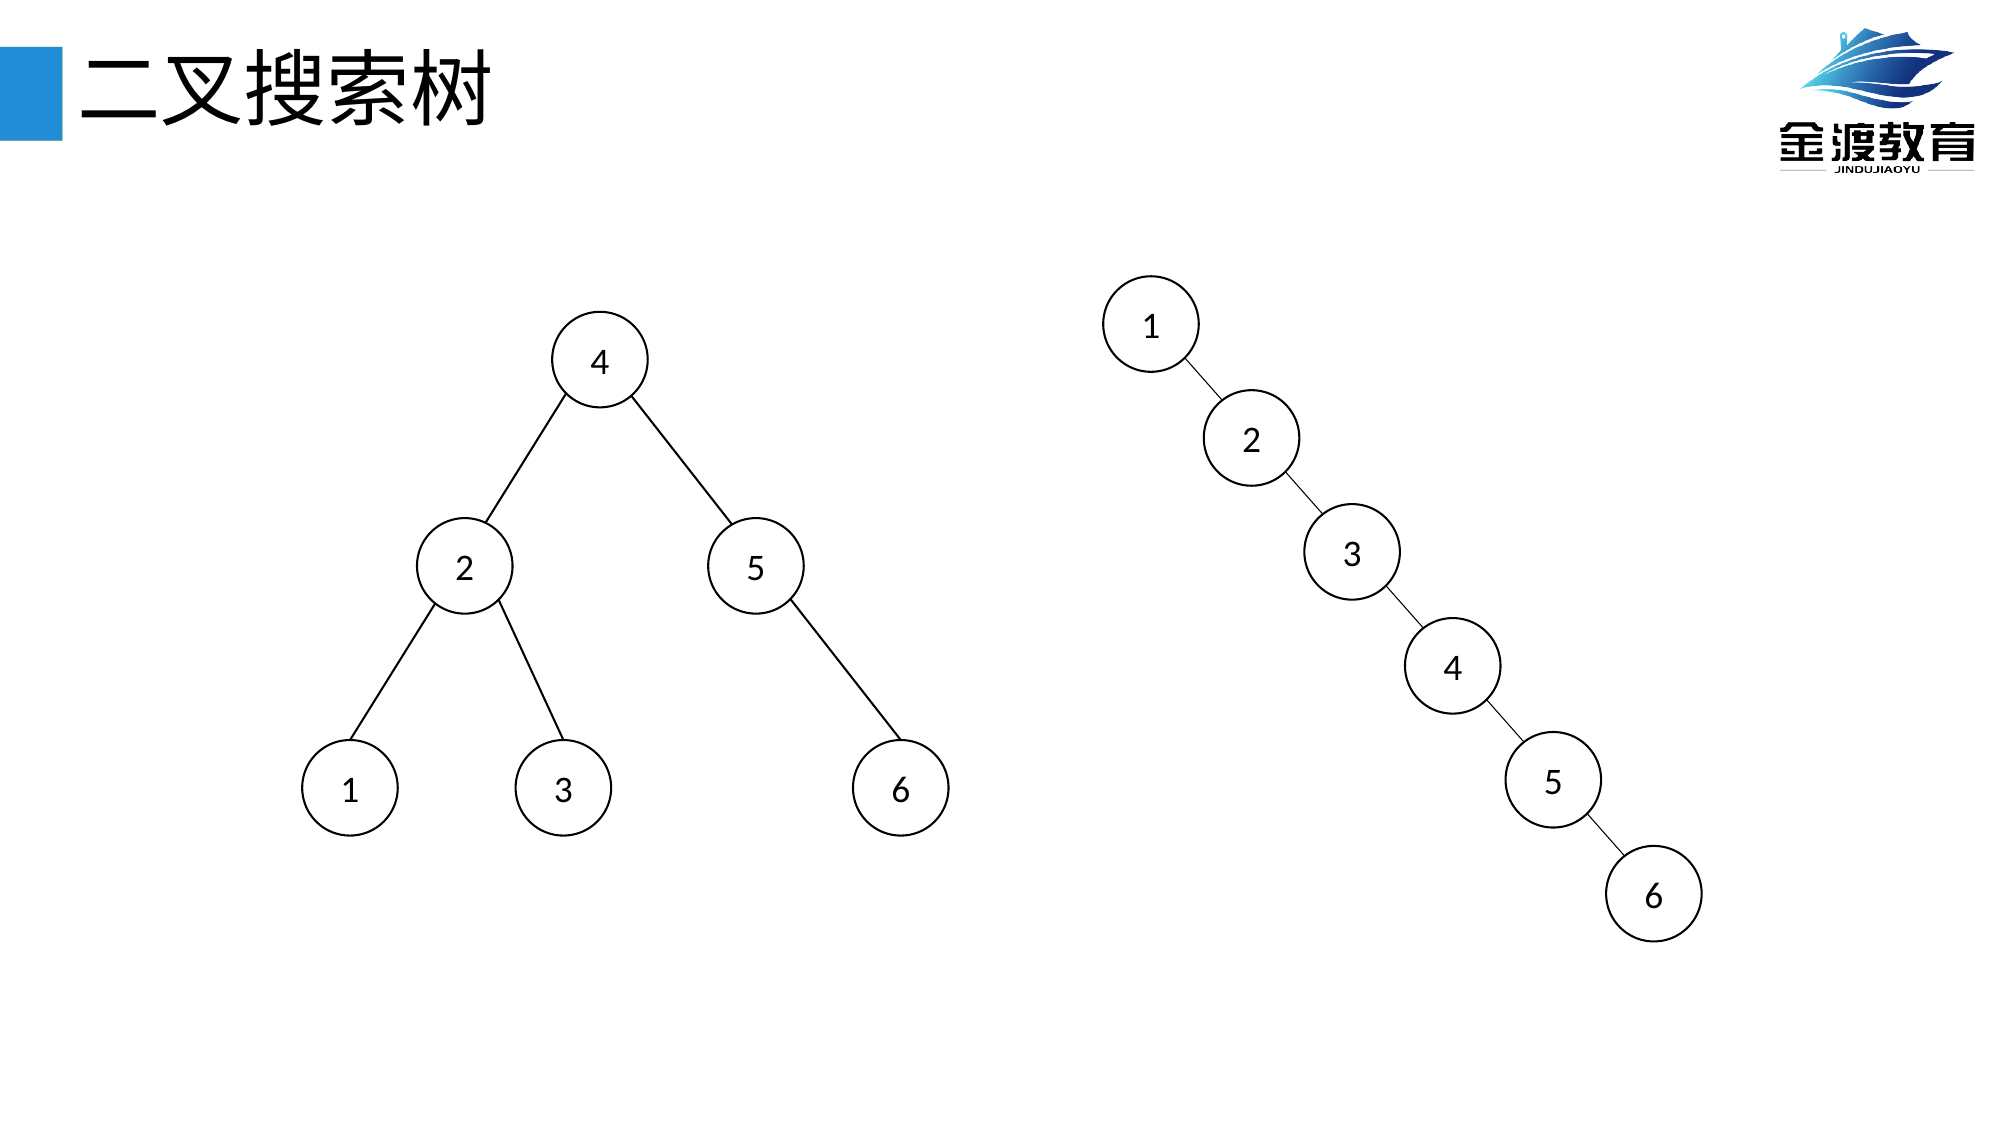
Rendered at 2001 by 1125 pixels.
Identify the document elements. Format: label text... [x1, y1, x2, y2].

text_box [498, 599, 564, 740]
text_box 4 [551, 310, 649, 409]
text_box 6 [1619, 858, 1703, 943]
text_box 6 [851, 738, 950, 837]
text_box 3 [514, 739, 613, 837]
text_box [349, 393, 567, 741]
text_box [622, 384, 901, 740]
text_box 1 [301, 739, 399, 837]
text_box 1 [1102, 275, 1200, 373]
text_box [1184, 357, 1688, 928]
picture [1775, 11, 1979, 190]
title 二叉搜索树 [62, 45, 1938, 141]
